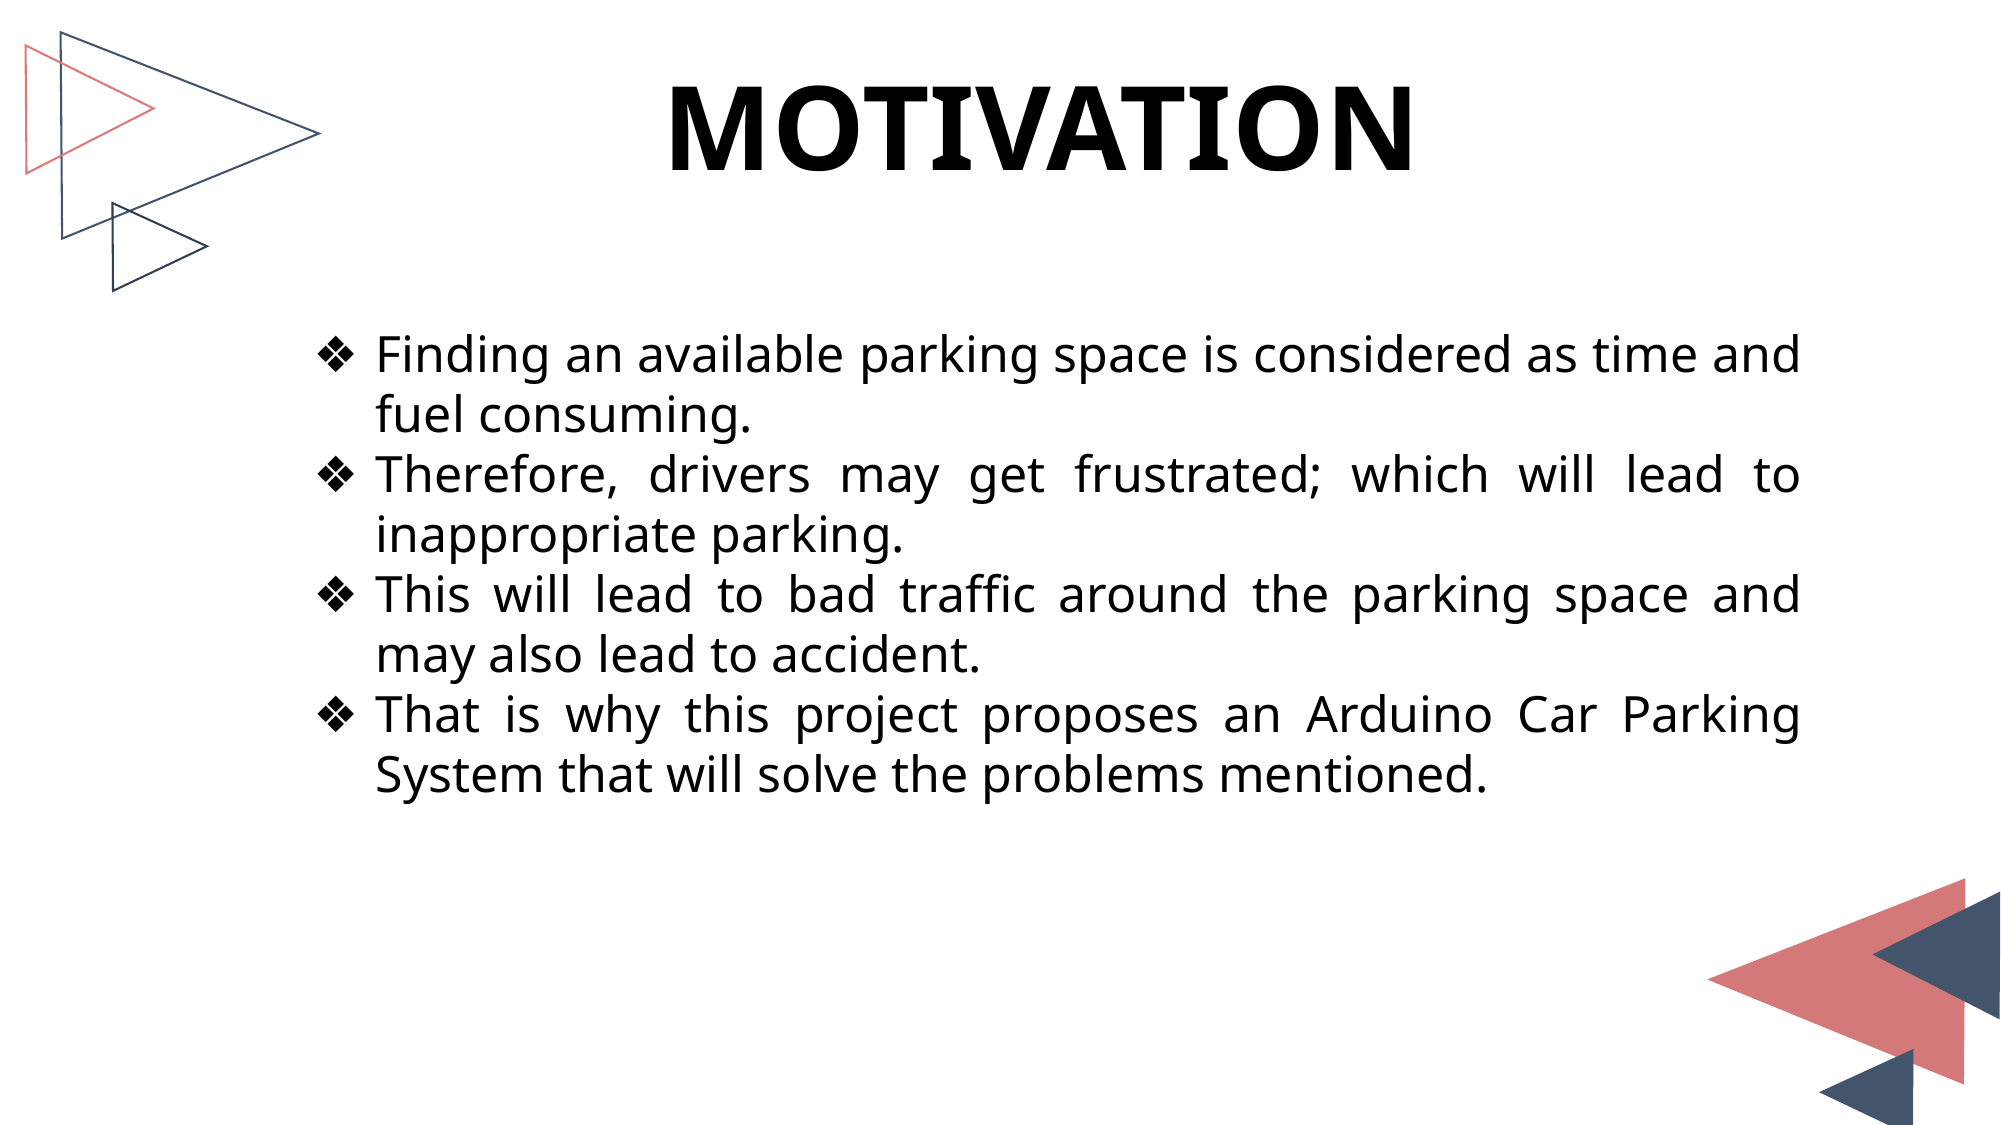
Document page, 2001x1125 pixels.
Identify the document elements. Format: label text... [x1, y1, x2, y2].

text_box MOTIVATION [642, 43, 1461, 207]
text_box Finding an available parking space is considered as time and fuel consuming. Therefore, drivers may get frustrated; which will lead to inappropriate parking. This will lead to bad traffic around the parking space and may also lead to accident. That is why this project proposes an Arduino Car Parking System that will solve the problems mentioned. [285, 315, 1818, 896]
